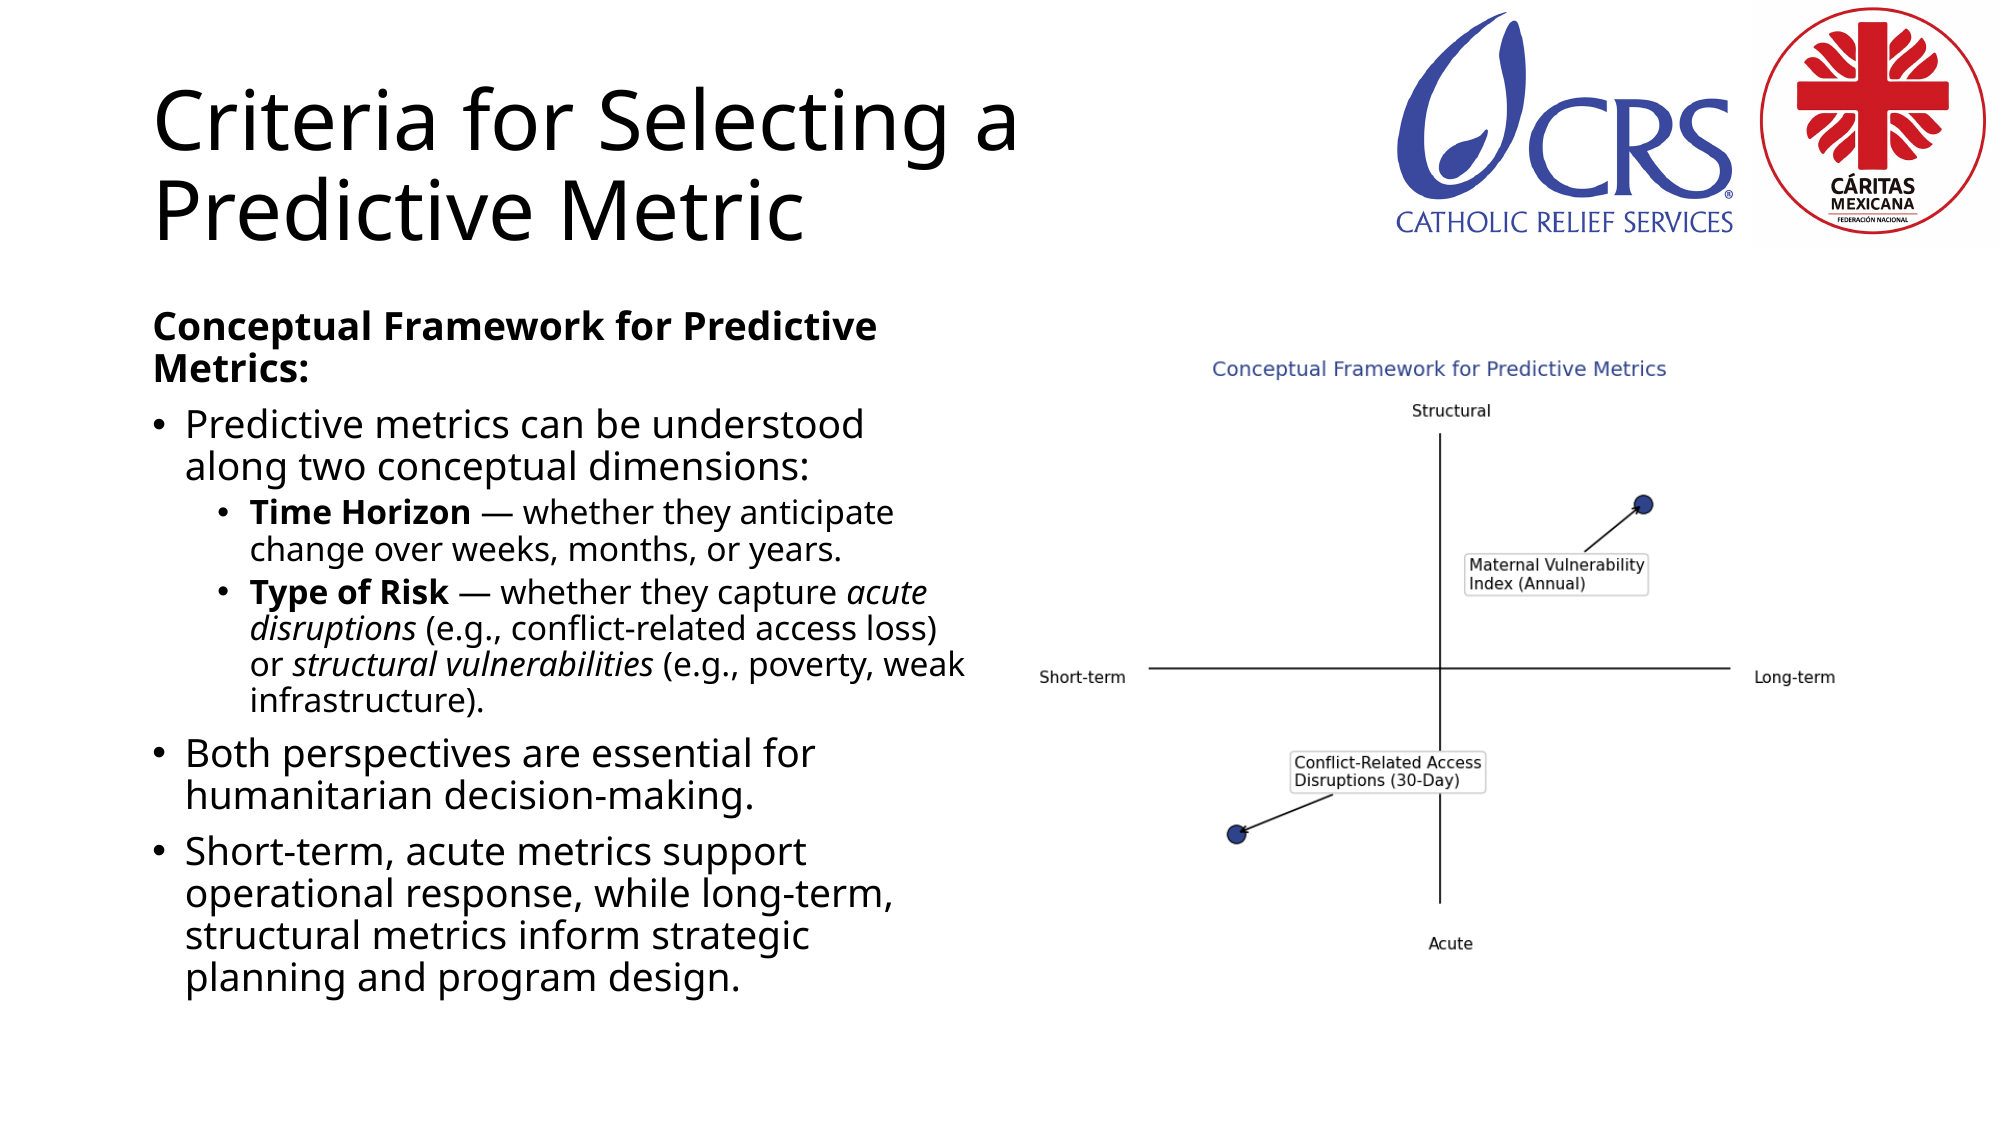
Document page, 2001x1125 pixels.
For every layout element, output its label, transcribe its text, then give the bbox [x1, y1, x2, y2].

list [1028, 349, 1847, 964]
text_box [1376, 0, 2000, 249]
title Criteria for Selecting a Predictive Metric [137, 59, 1360, 278]
list Conceptual Framework for Predictive Metrics: Predictive metrics can be understood along two conceptual dimensions: Time Horizon — whether they anticipate change over weeks, months, or years. Type of Risk — whether they capture acute disruptions (e.g., conflict-related access loss) or structural vulnerabilities (e.g., poverty, weak infrastructure). Both perspectives are essential for humanitarian decision-making. Short-term, acute metrics support operational response, while long-term, structural metrics inform strategic planning and program design. [137, 299, 988, 1014]
